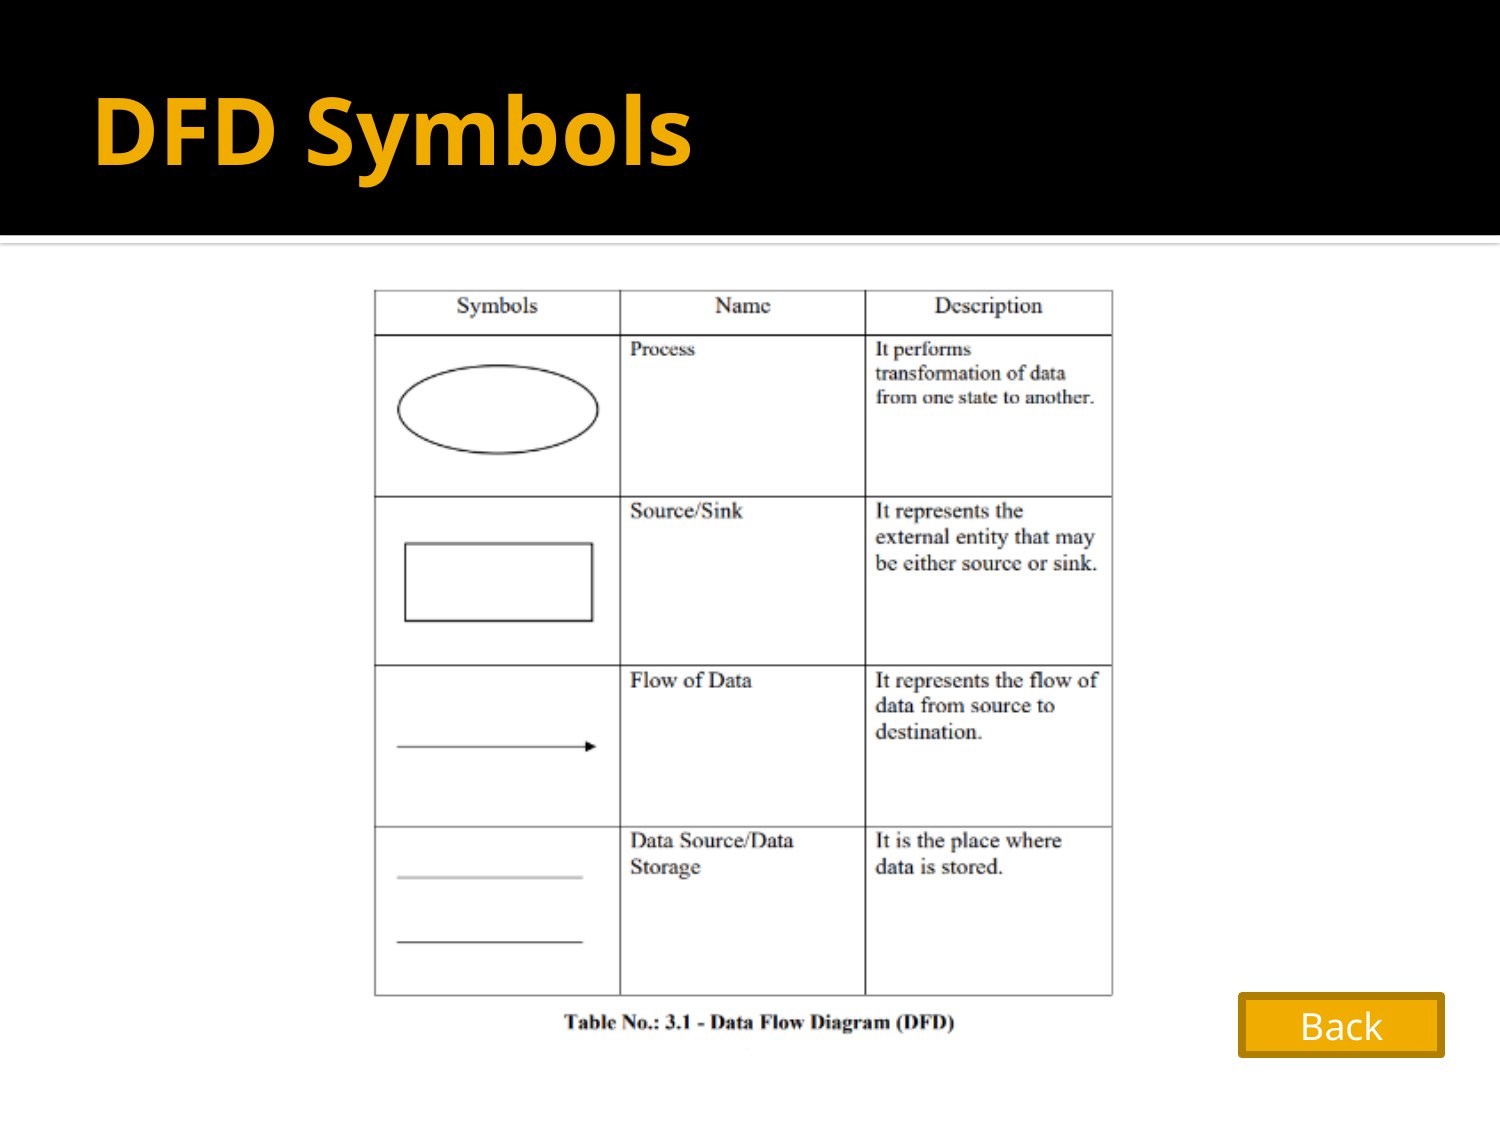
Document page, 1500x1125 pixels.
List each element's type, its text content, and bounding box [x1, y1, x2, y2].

text_box Back [1238, 992, 1445, 1058]
title DFD Symbols [75, 25, 1425, 231]
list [339, 269, 1157, 1050]
